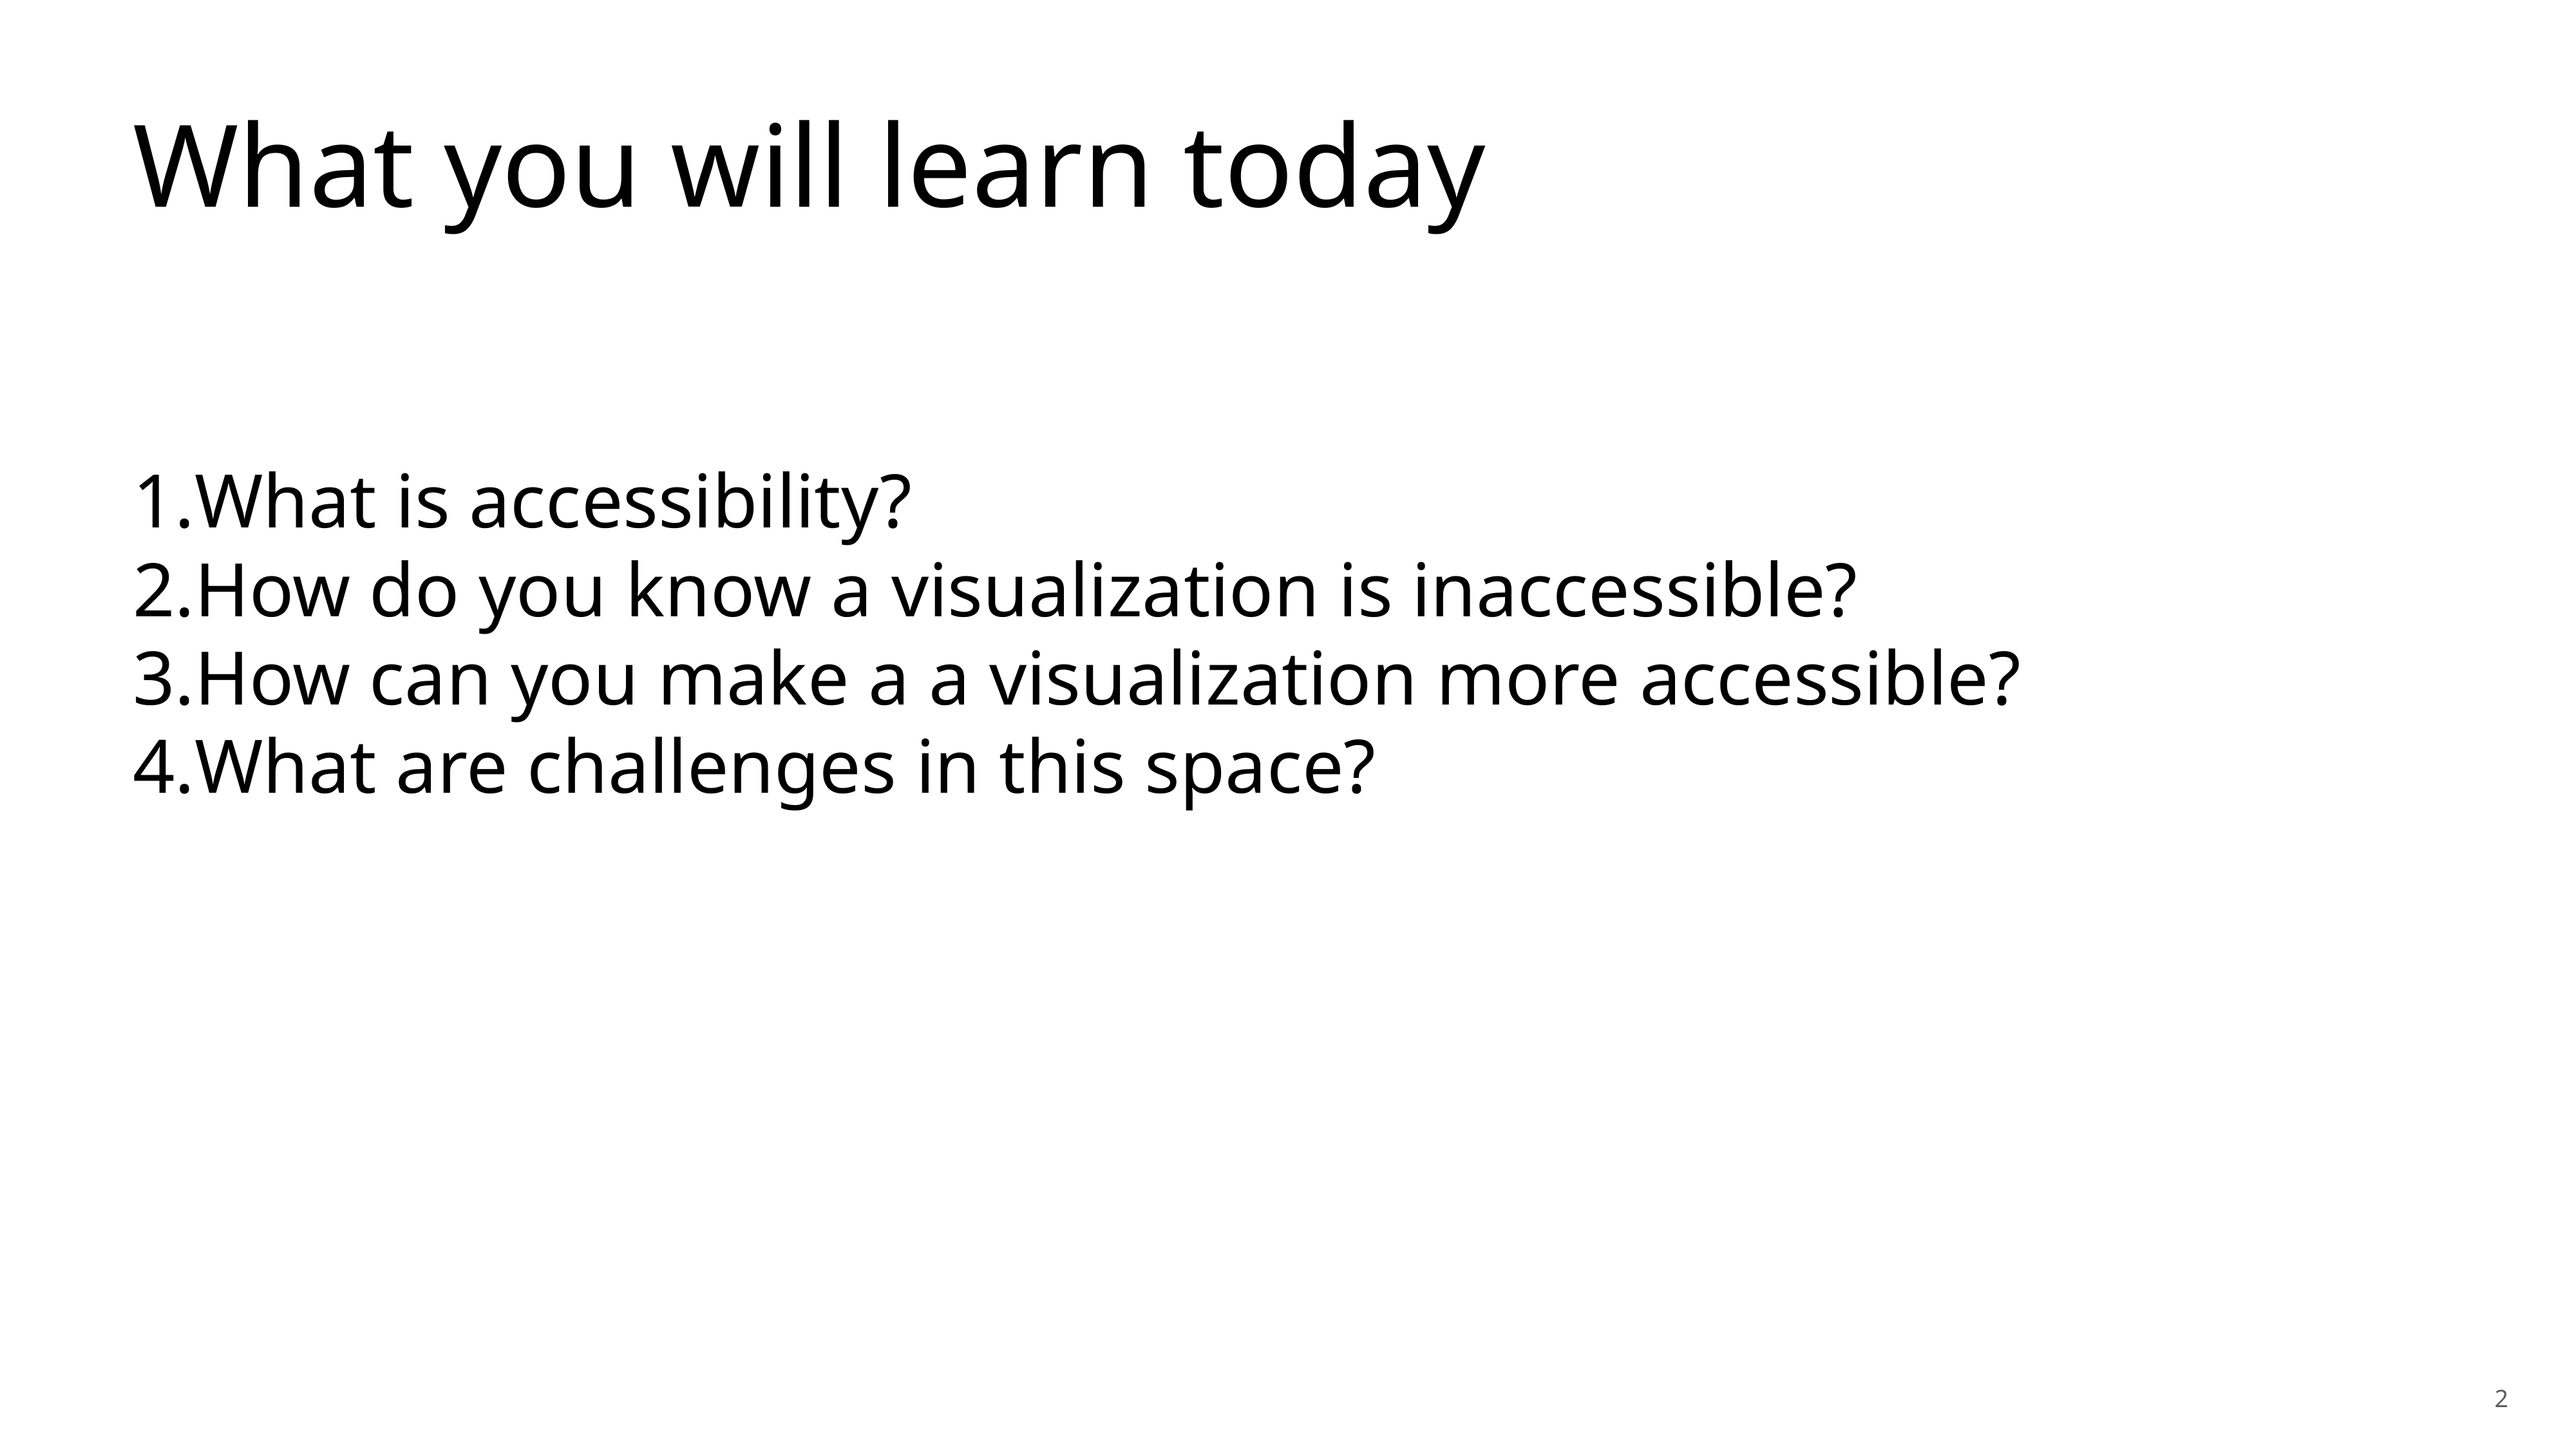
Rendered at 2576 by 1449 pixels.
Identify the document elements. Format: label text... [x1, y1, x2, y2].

slide_number ‹#› [2488, 570, 2515, 1422]
title What you will learn today [127, 114, 2449, 266]
list What is accessibility? How do you know a visualization is inaccessible? How can you make a a visualization more accessible? What are challenges in this space? [127, 448, 2449, 1321]
